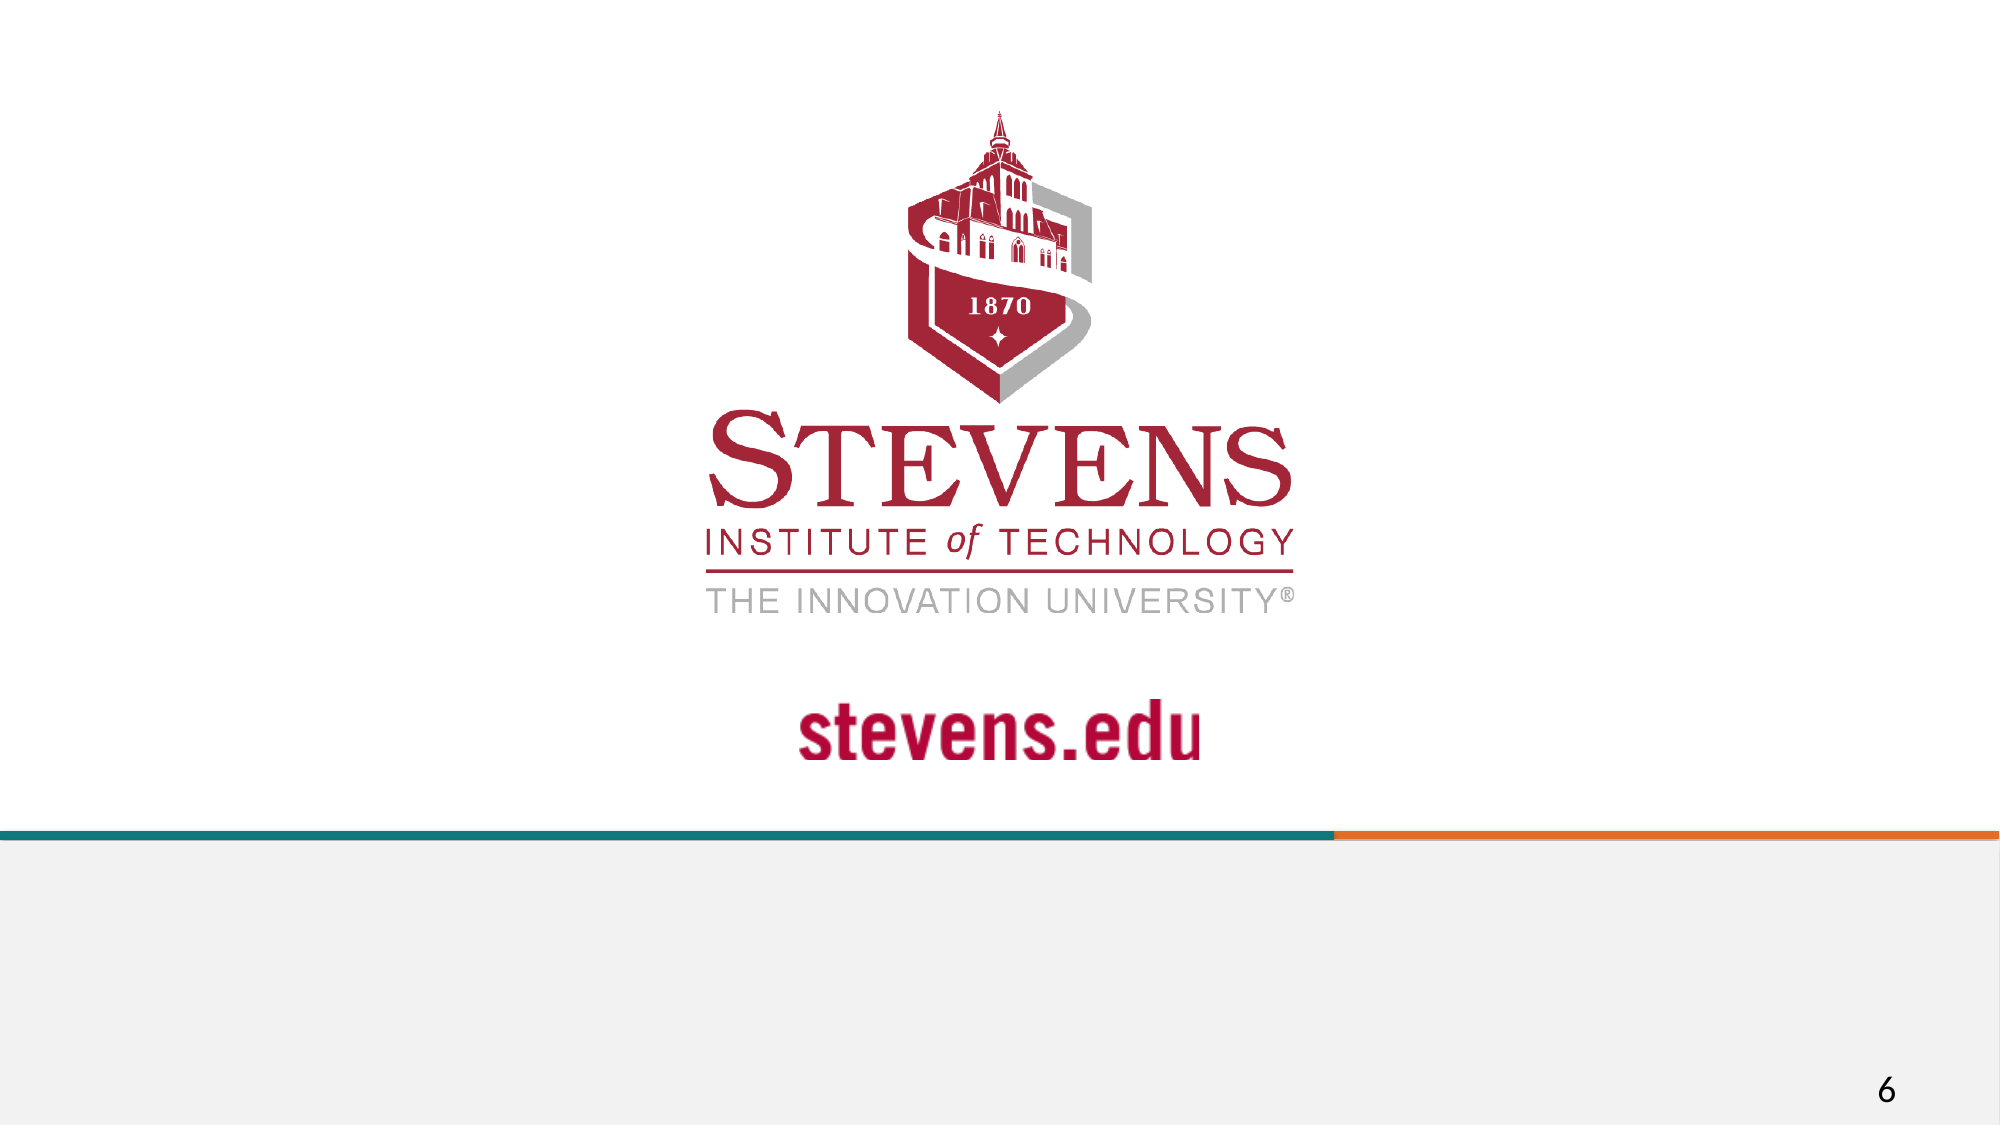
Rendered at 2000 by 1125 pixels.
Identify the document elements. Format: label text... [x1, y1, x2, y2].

picture [706, 111, 1294, 613]
text_box 6 [1862, 1057, 1967, 1118]
